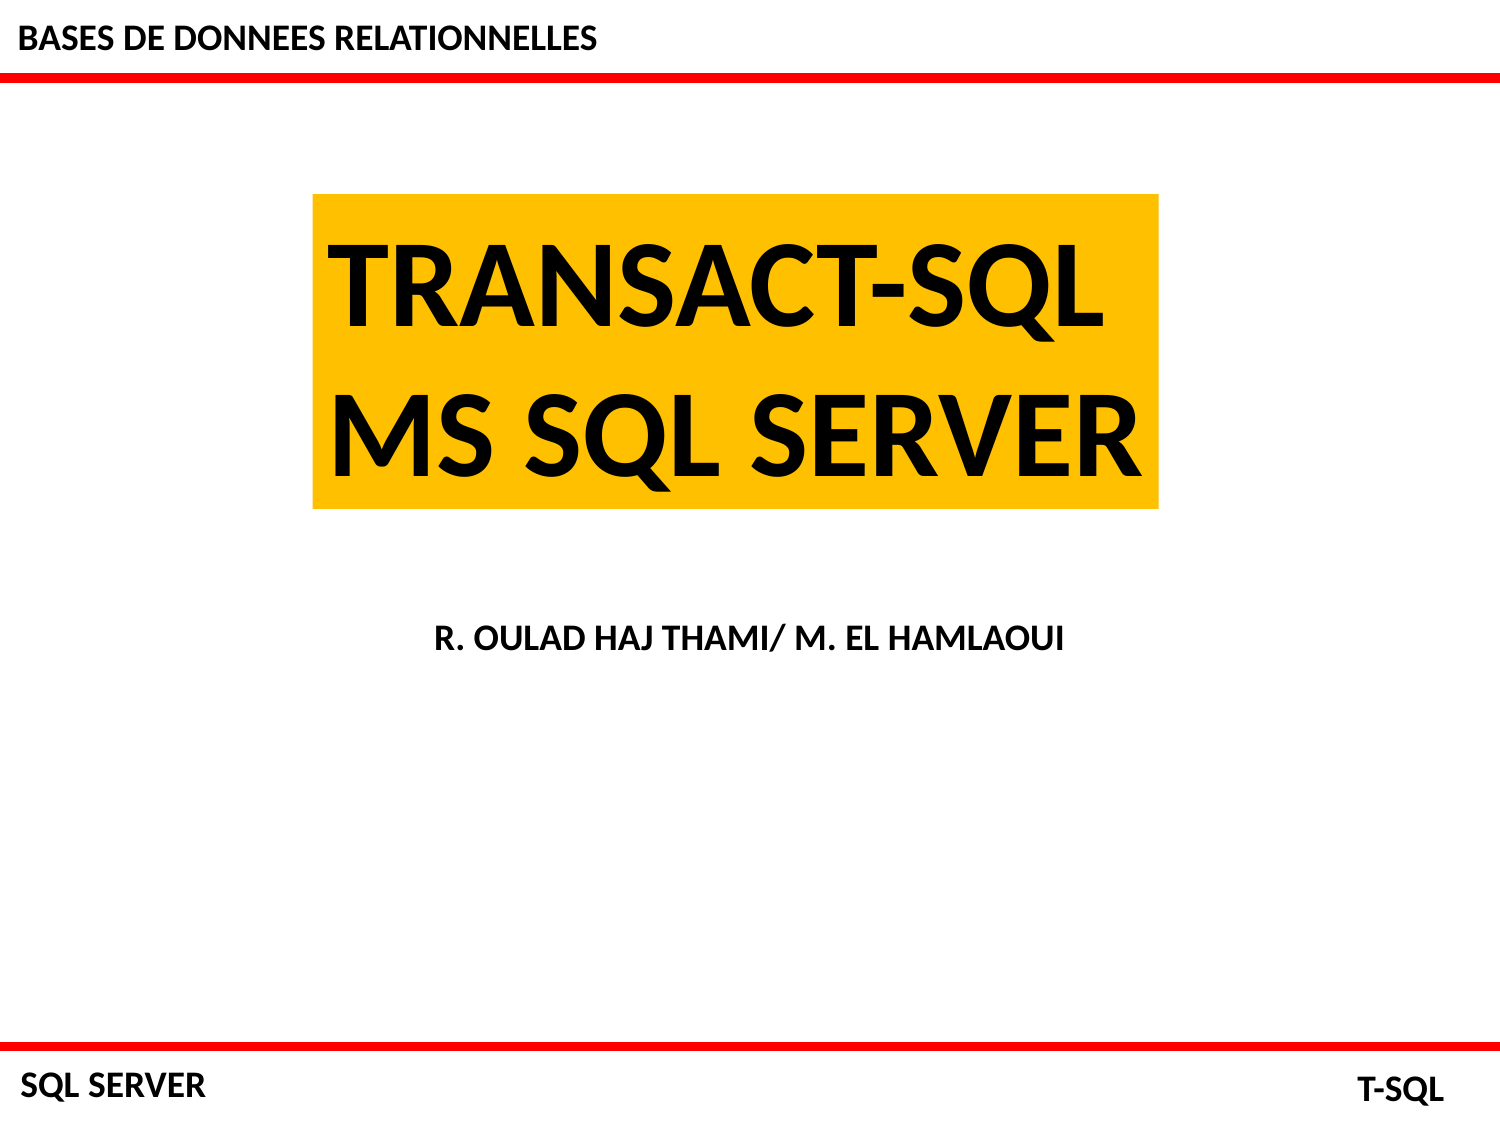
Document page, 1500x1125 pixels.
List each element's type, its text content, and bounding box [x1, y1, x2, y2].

text_box SQL SERVER [5, 1055, 222, 1113]
text_box BASES DE DONNEES RELATIONNELLES [2, 5, 614, 66]
text_box TRANSACT-SQL MS SQL SERVER [312, 194, 1159, 509]
text_box T-SQL [1342, 1057, 1460, 1117]
text_box R. OULAD HAJ THAMI/ M. EL HAMLAOUI [419, 605, 1081, 666]
